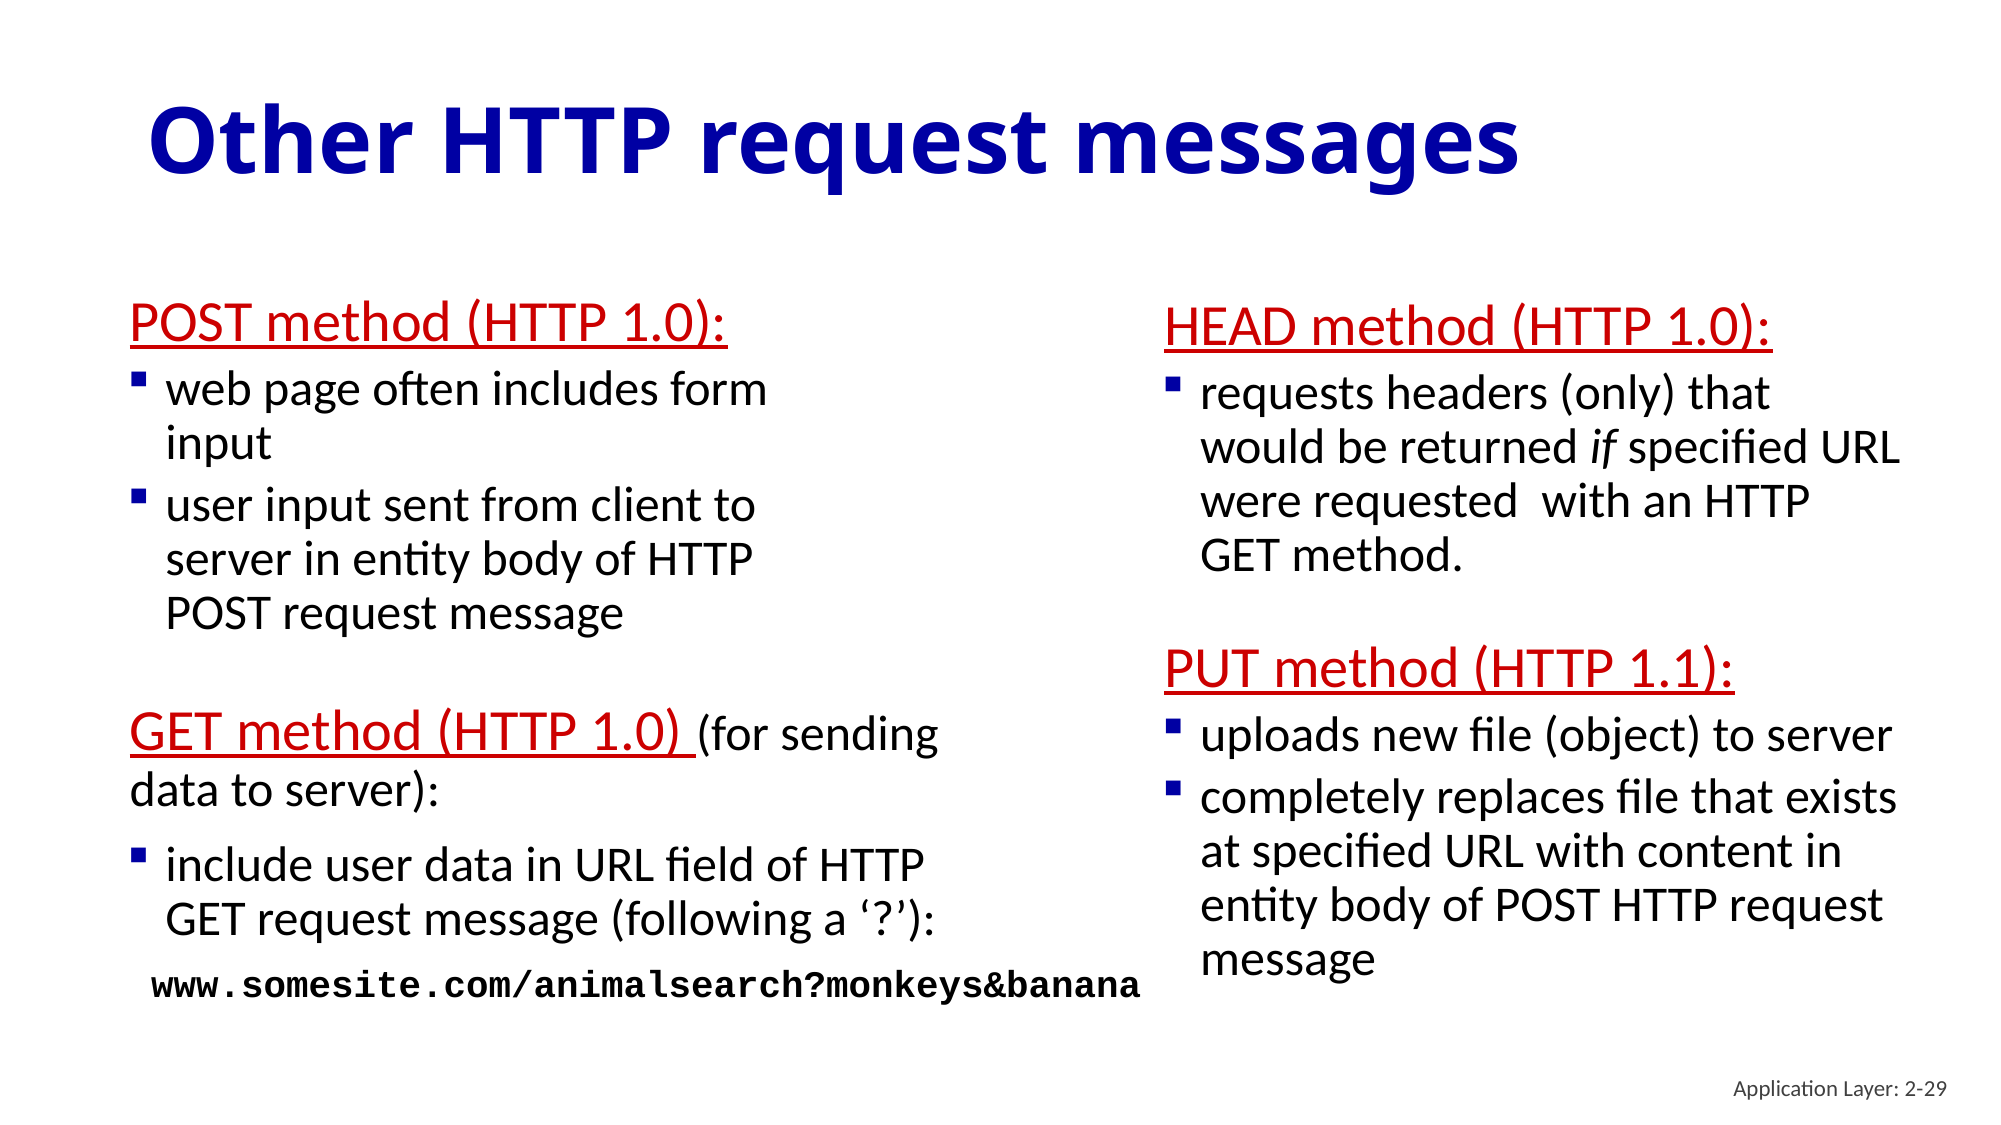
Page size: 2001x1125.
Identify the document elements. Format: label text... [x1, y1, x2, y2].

text_box HEAD method (HTTP 1.0): requests headers (only) that would be returned if specified URL were requested with an HTTP GET method. [1146, 287, 1916, 567]
text_box GET method (HTTP 1.0) (for sending data to server): include user data in URL field of HTTP GET request message (following a ‘?’): [112, 692, 1022, 972]
text_box www.somesite.com/animalsearch?monkeys&banana [136, 952, 1156, 1013]
text_box POST method (HTTP 1.0): web page often includes form input user input sent from client to server in entity body of HTTP POST request message [112, 283, 881, 563]
title Other HTTP request messages [131, 70, 1856, 218]
slide_number Application Layer: 2-29 [1512, 1056, 1963, 1117]
text_box PUT method (HTTP 1.1): uploads new file (object) to server completely replaces file that exists at specified URL with content in entity body of POST HTTP request message [1147, 629, 1916, 909]
